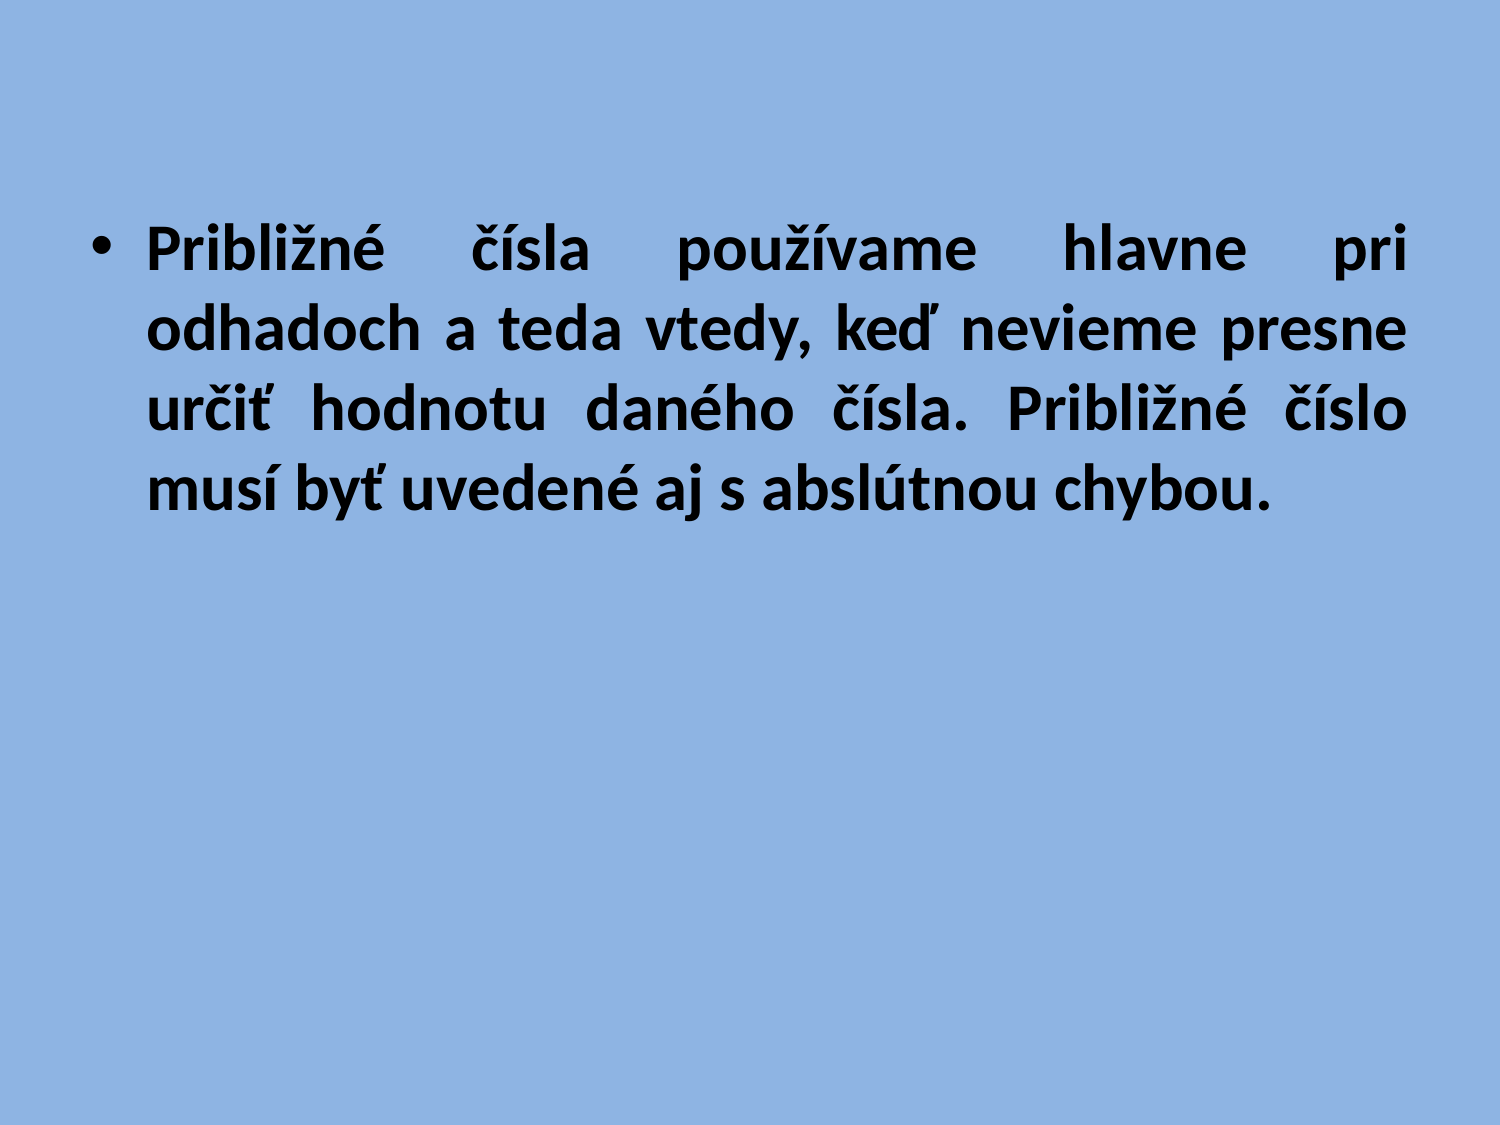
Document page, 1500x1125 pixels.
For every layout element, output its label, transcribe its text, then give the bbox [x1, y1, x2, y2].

list Približné čísla používame hlavne pri odhadoch a teda vtedy, keď nevieme presne určiť hodnotu daného čísla. Približné číslo musí byť uvedené aj s abslútnou chybou. [75, 196, 1425, 1005]
